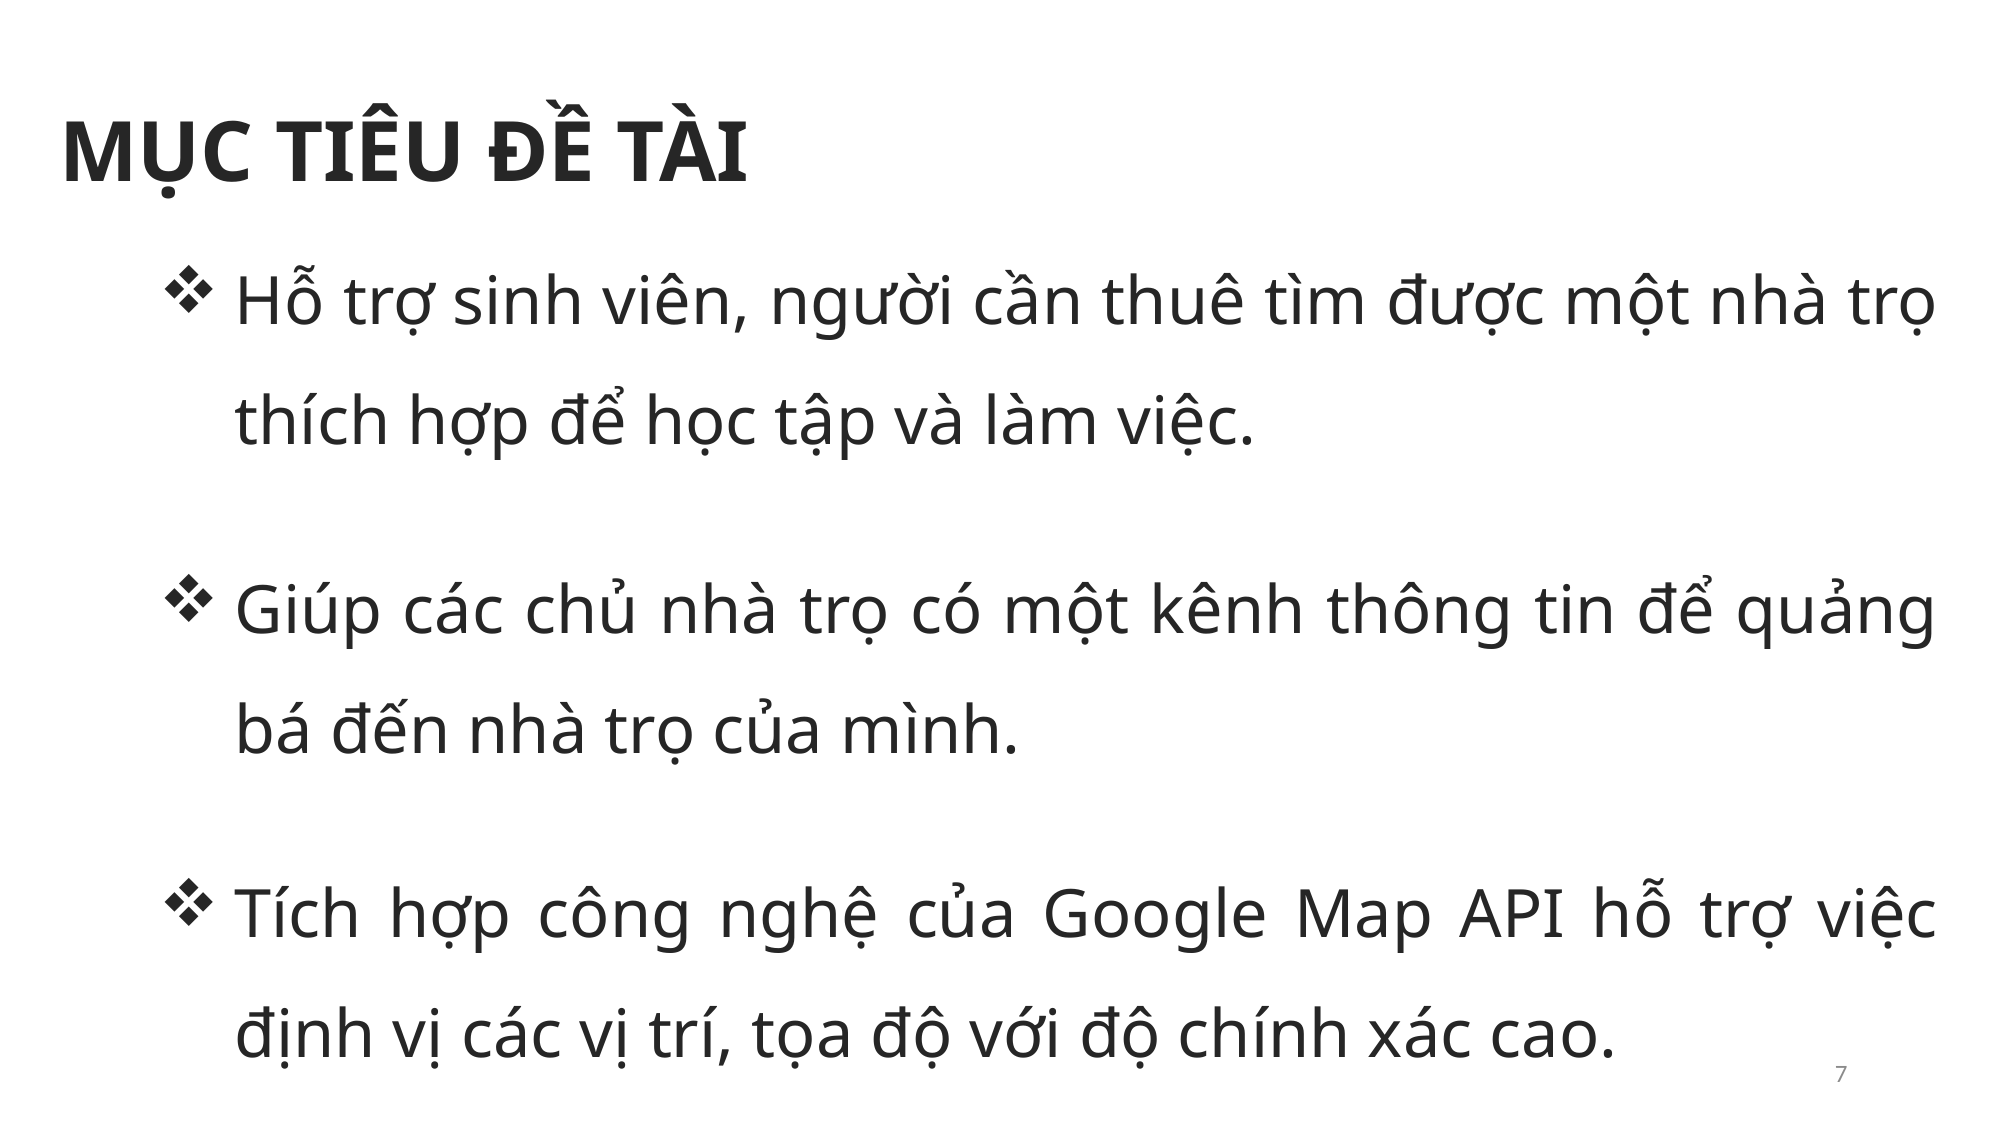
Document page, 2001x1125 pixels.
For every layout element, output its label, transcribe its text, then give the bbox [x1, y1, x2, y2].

text_box Hỗ trợ sinh viên, người cần thuê tìm được một nhà trọ thích hợp để học tập và làm việc. [145, 210, 1955, 453]
text_box MỤC TIÊU ĐỀ TÀI [29, 97, 780, 211]
slide_number 7 [1412, 1042, 1863, 1103]
text_box Giúp các chủ nhà trọ có một kênh thông tin để quảng bá đến nhà trọ của mình. [145, 519, 1955, 762]
text_box Tích hợp công nghệ của Google Map API hỗ trợ việc định vị các vị trí, tọa độ với độ chính xác cao. [145, 823, 1955, 1065]
